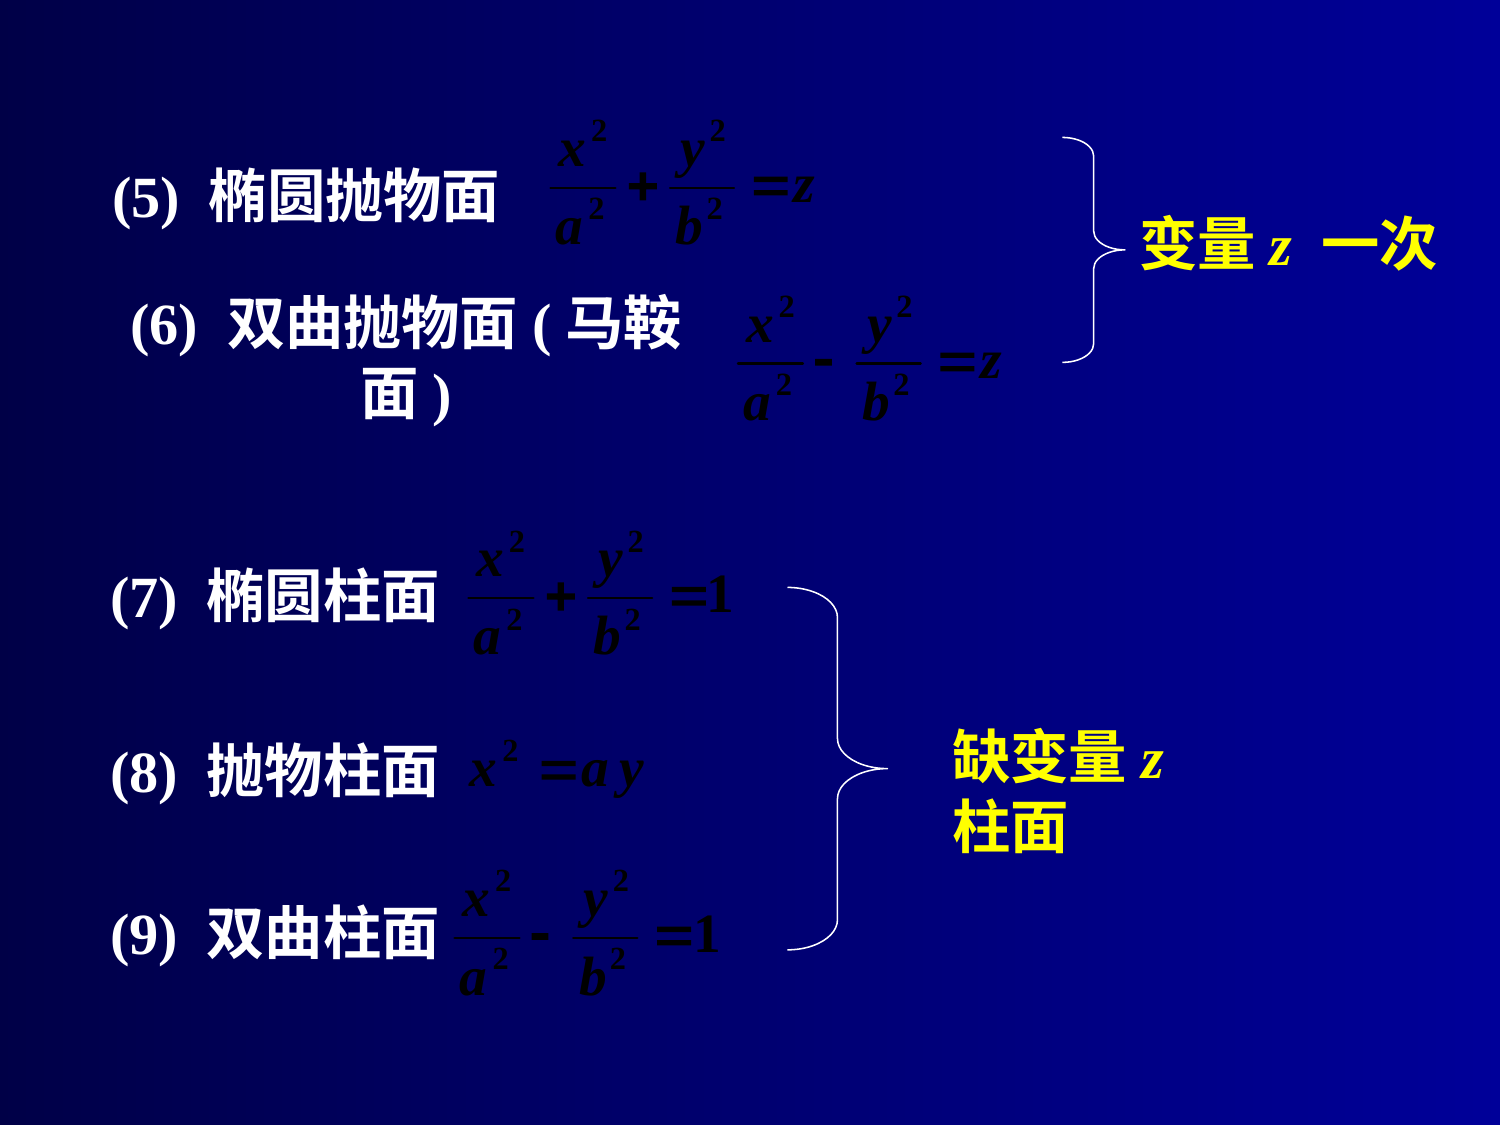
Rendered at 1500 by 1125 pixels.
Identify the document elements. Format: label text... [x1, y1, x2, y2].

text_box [445, 855, 728, 1008]
text_box (7) 椭圆柱面 [87, 549, 440, 638]
text_box 变量z 一次 [1124, 200, 1453, 285]
text_box 缺变量z 柱面 [937, 712, 1216, 868]
text_box [787, 587, 888, 950]
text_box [445, 515, 769, 669]
text_box (5) 椭圆抛物面 [87, 149, 521, 238]
text_box [1062, 137, 1124, 363]
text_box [527, 105, 856, 258]
text_box (8) 抛物柱面 [87, 724, 458, 813]
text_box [714, 280, 1043, 434]
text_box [456, 726, 656, 810]
text_box (9) 双曲柱面 [87, 887, 440, 975]
text_box (6) 双曲抛物面(马鞍面) [87, 312, 709, 400]
